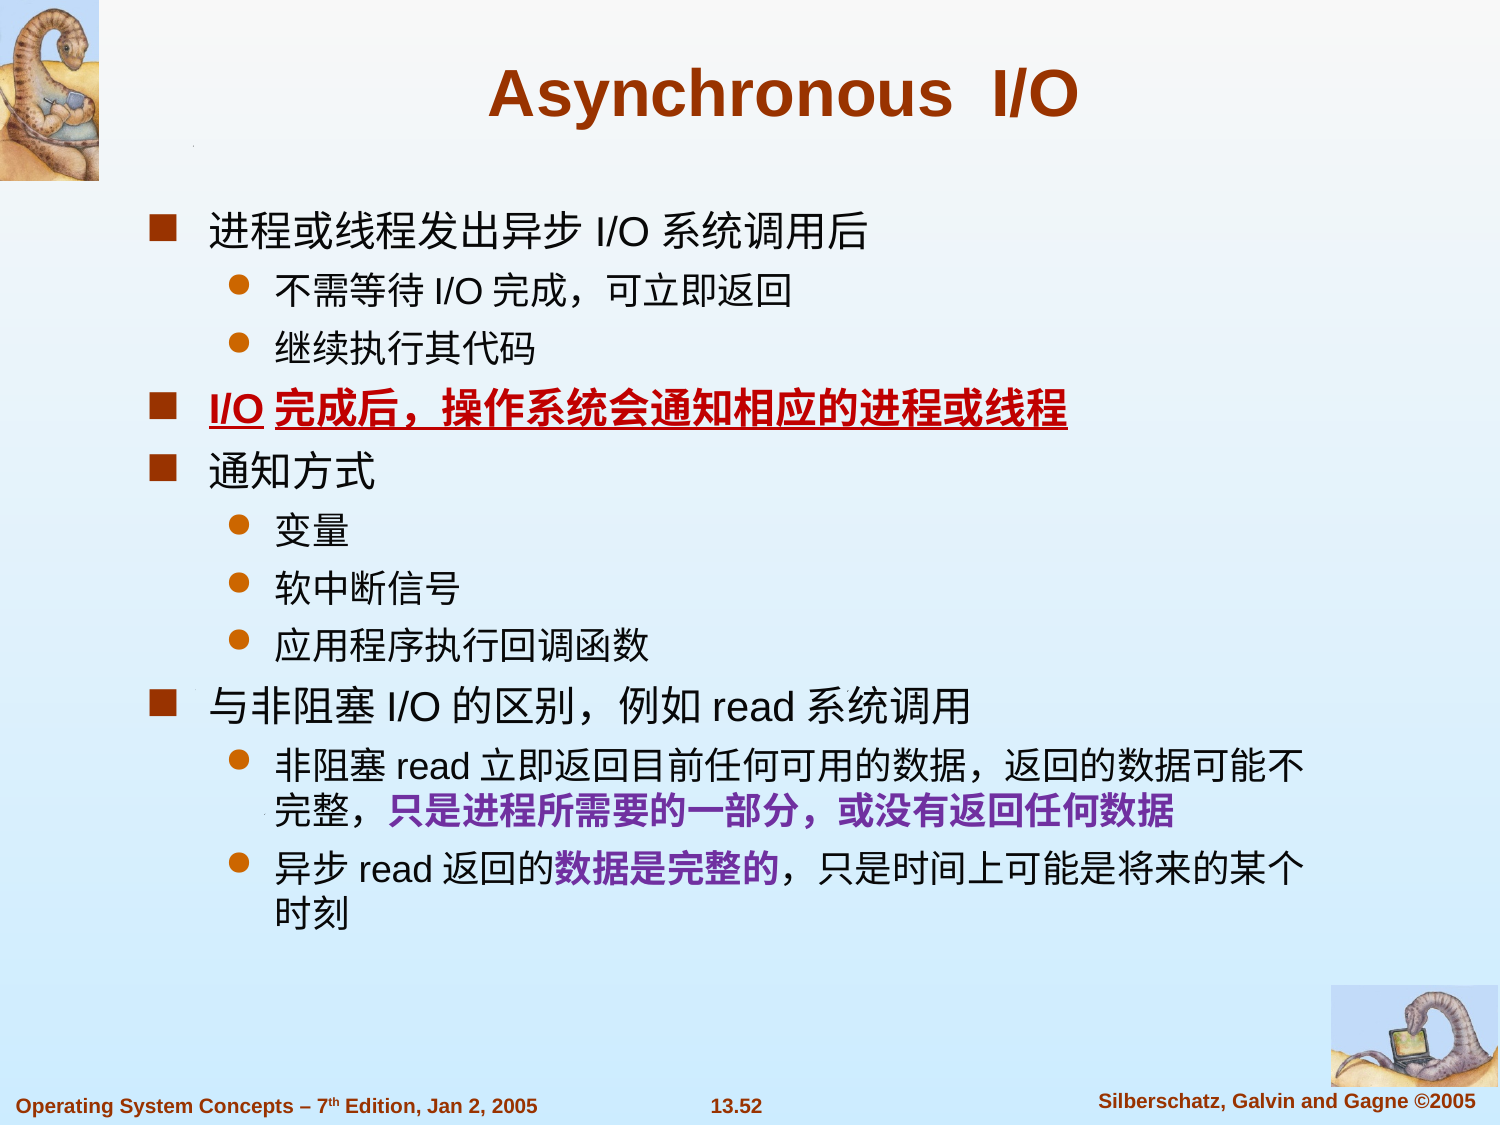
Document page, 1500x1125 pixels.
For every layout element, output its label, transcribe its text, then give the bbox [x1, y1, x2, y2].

picture [1331, 985, 1498, 1087]
title Asynchronous I/O [112, 37, 1438, 138]
picture [0, 0, 99, 181]
list 进程或线程发出异步I/O系统调用后 不需等待I/O完成，可立即返回 继续执行其代码 I/O完成后，操作系统会通知相应的进程或线程 通知方式 变量 软中断信号 应用程序执行回调函数 与非阻塞I/O的区别，例如read系统调用 非阻塞read立即返回目前任何可用的数据，返回的数据可能不完整，只是进程所需要的一部分，或没有返回任何数据 异步read返回的数据是完整的，只是时间上可能是将来的某个时刻 [137, 197, 1344, 982]
